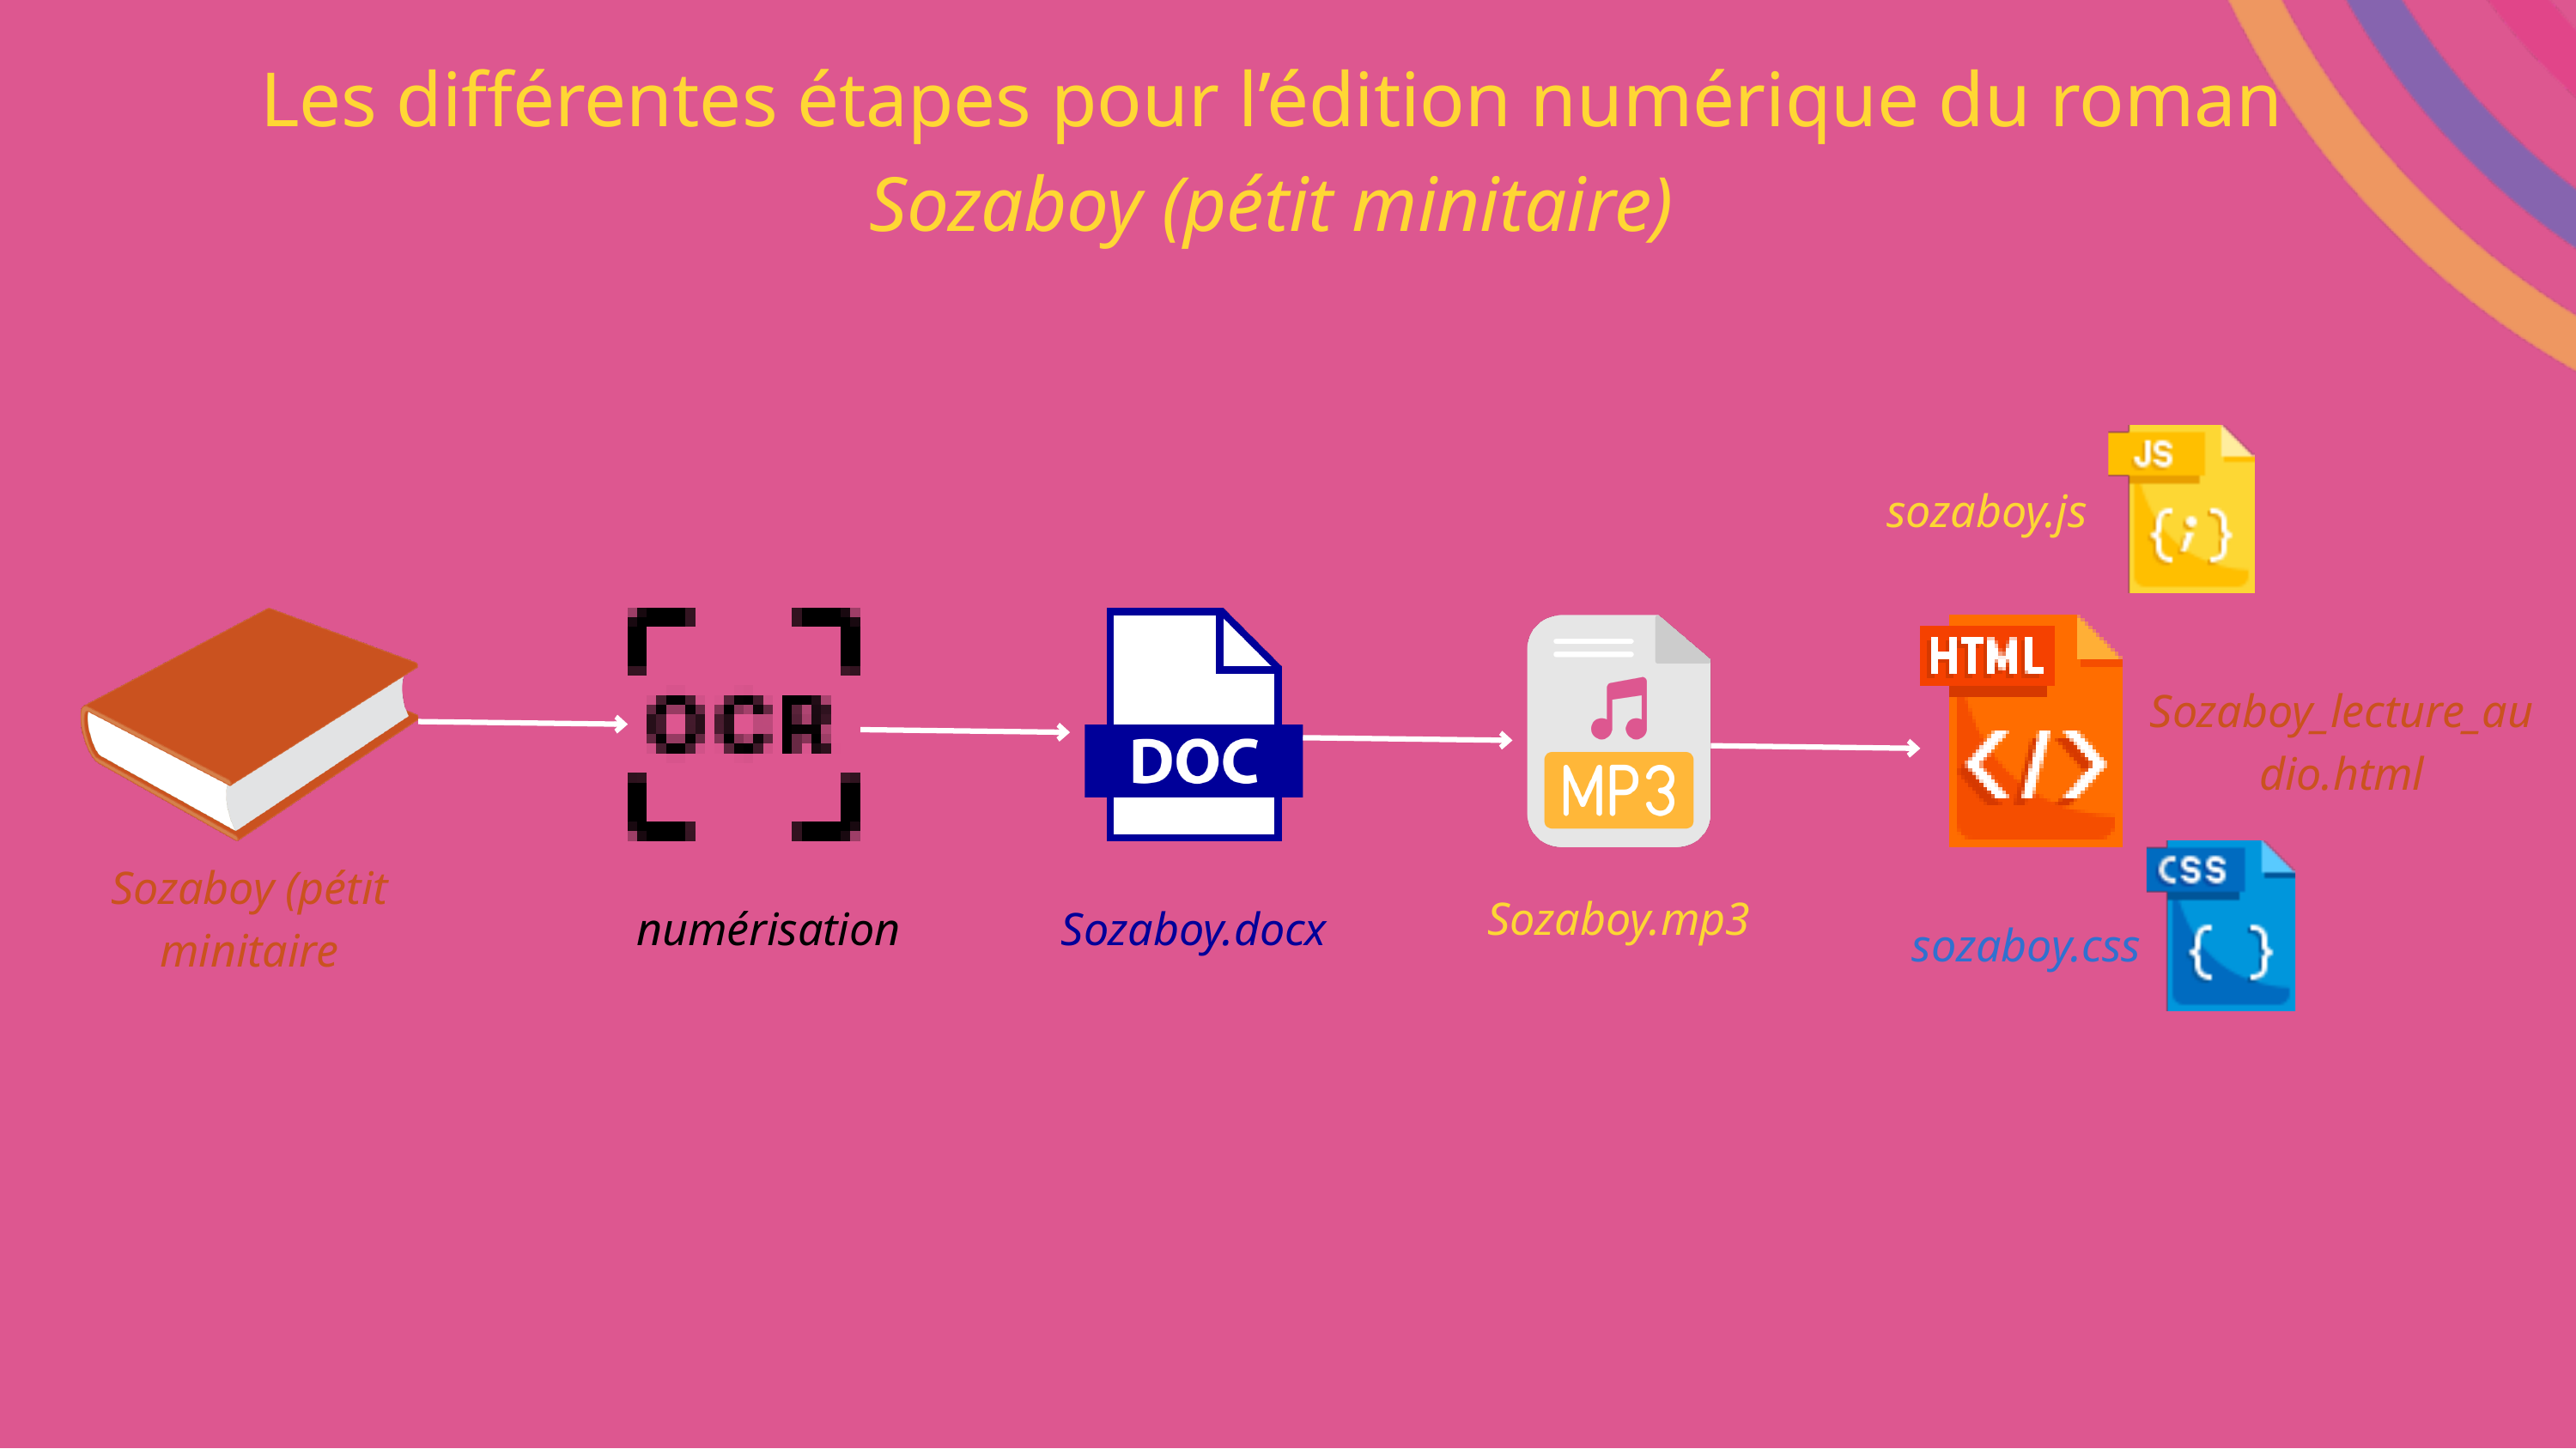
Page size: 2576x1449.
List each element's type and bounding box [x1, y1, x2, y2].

text_box [0, 0, 2576, 1449]
